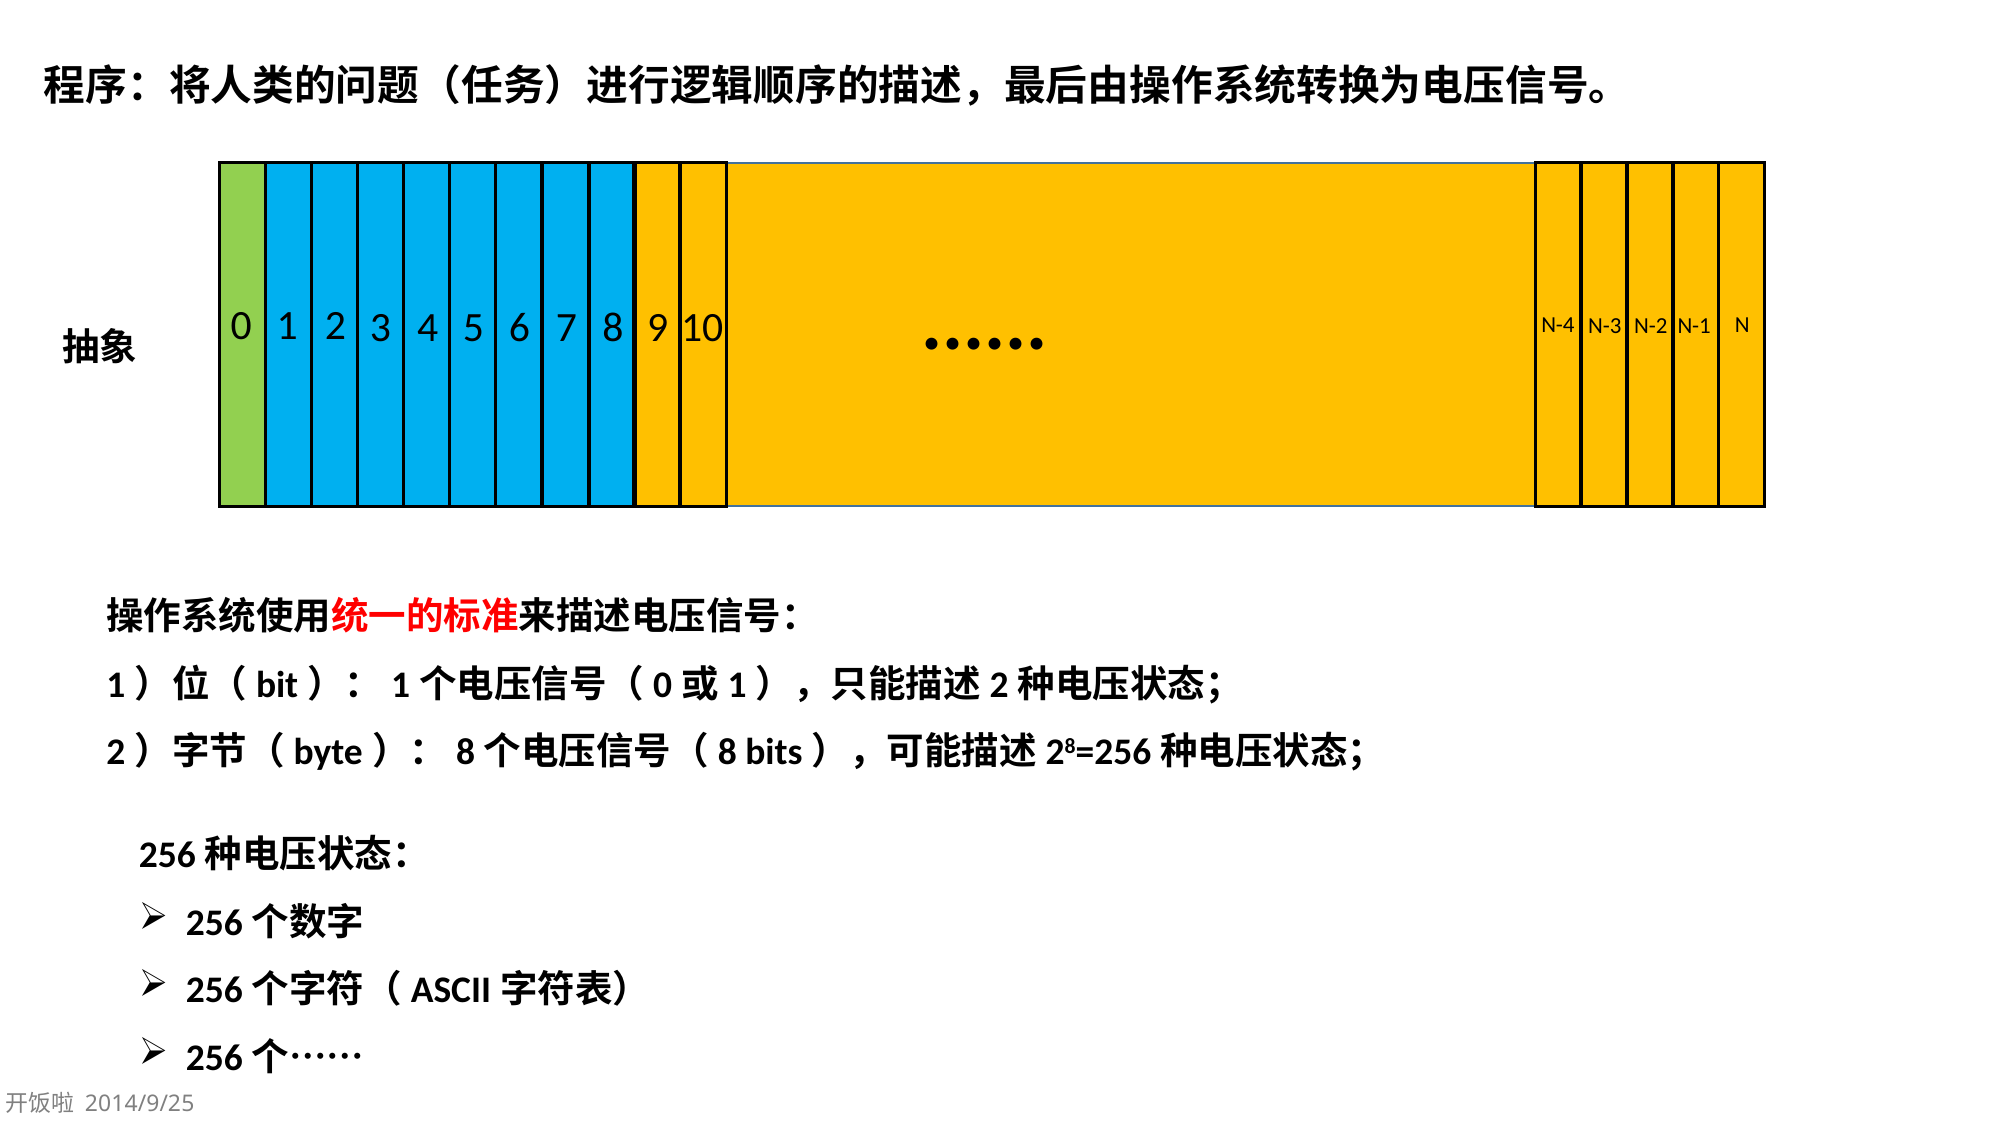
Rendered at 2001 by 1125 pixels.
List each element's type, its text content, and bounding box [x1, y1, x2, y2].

text_box 程序：将人类的问题（任务）进行逻辑顺序的描述，最后由操作系统转换为电压信号。 [29, 26, 1919, 116]
text_box 操作系统使用统一的标准来描述电压信号： 1）位（bit）：1个电压信号（0或1），只能描述2种电压状态； 2）字节（byte）：8个电压信号（8 bits），可能描述28=256种电压状态； [91, 562, 1401, 780]
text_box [46, 162, 1766, 507]
text_box 256种电压状态： 256个数字 256个字符（ASCII字符表） 256个…… [124, 800, 665, 1086]
